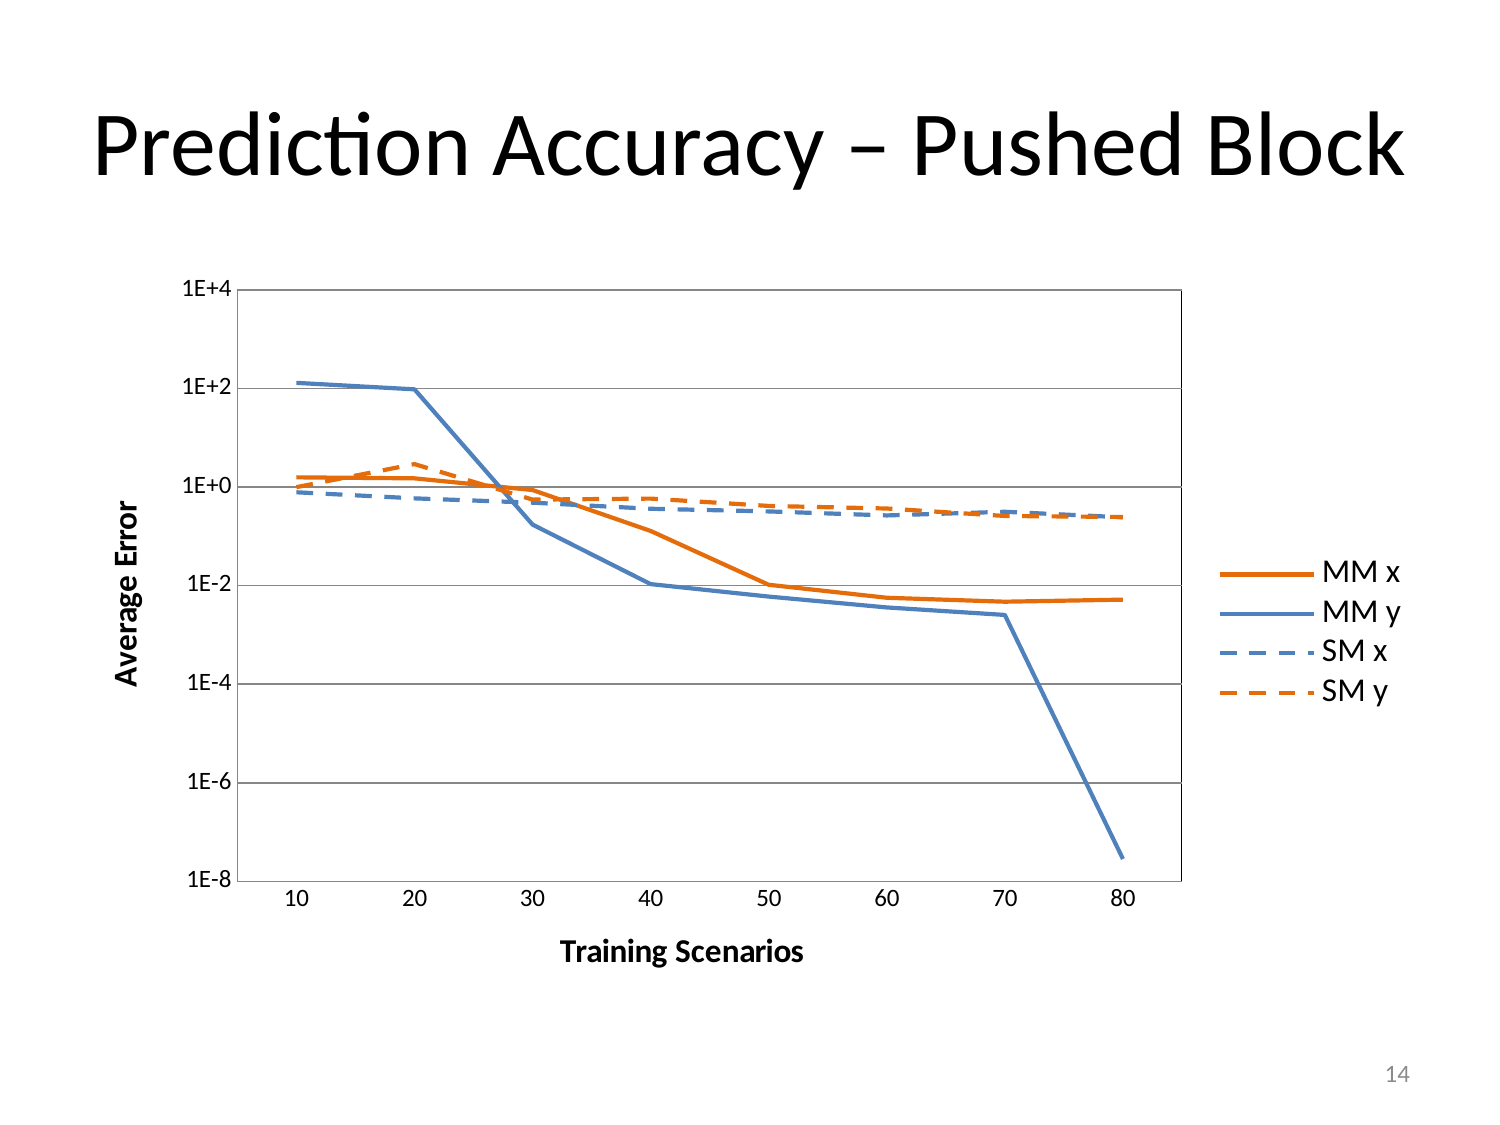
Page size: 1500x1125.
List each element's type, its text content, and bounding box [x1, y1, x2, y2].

slide_number 14 [1074, 1042, 1425, 1103]
title Prediction Accuracy – Pushed Block [75, 45, 1425, 233]
chart [74, 262, 1426, 1006]
